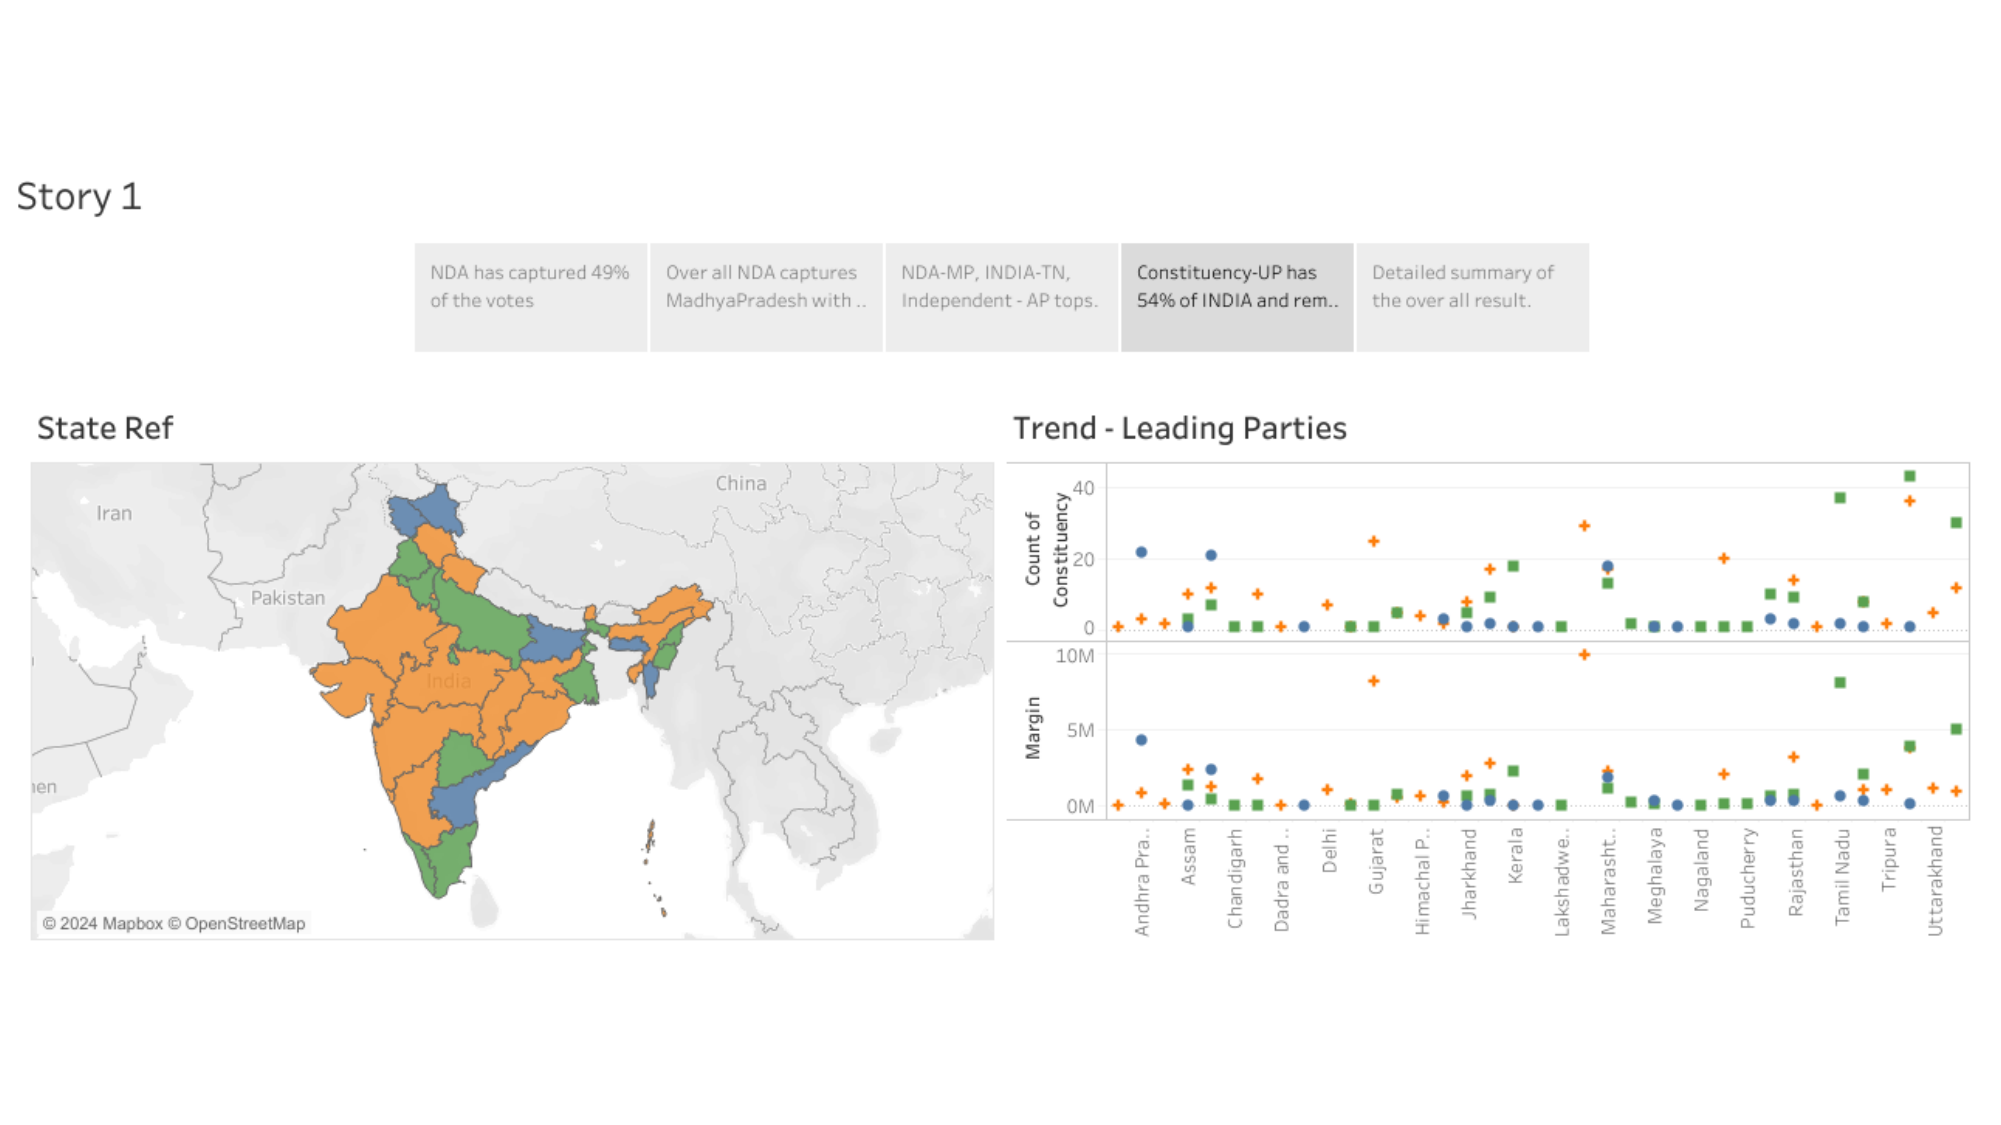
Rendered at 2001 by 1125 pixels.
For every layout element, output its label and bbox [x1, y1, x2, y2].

picture [0, 155, 2000, 970]
